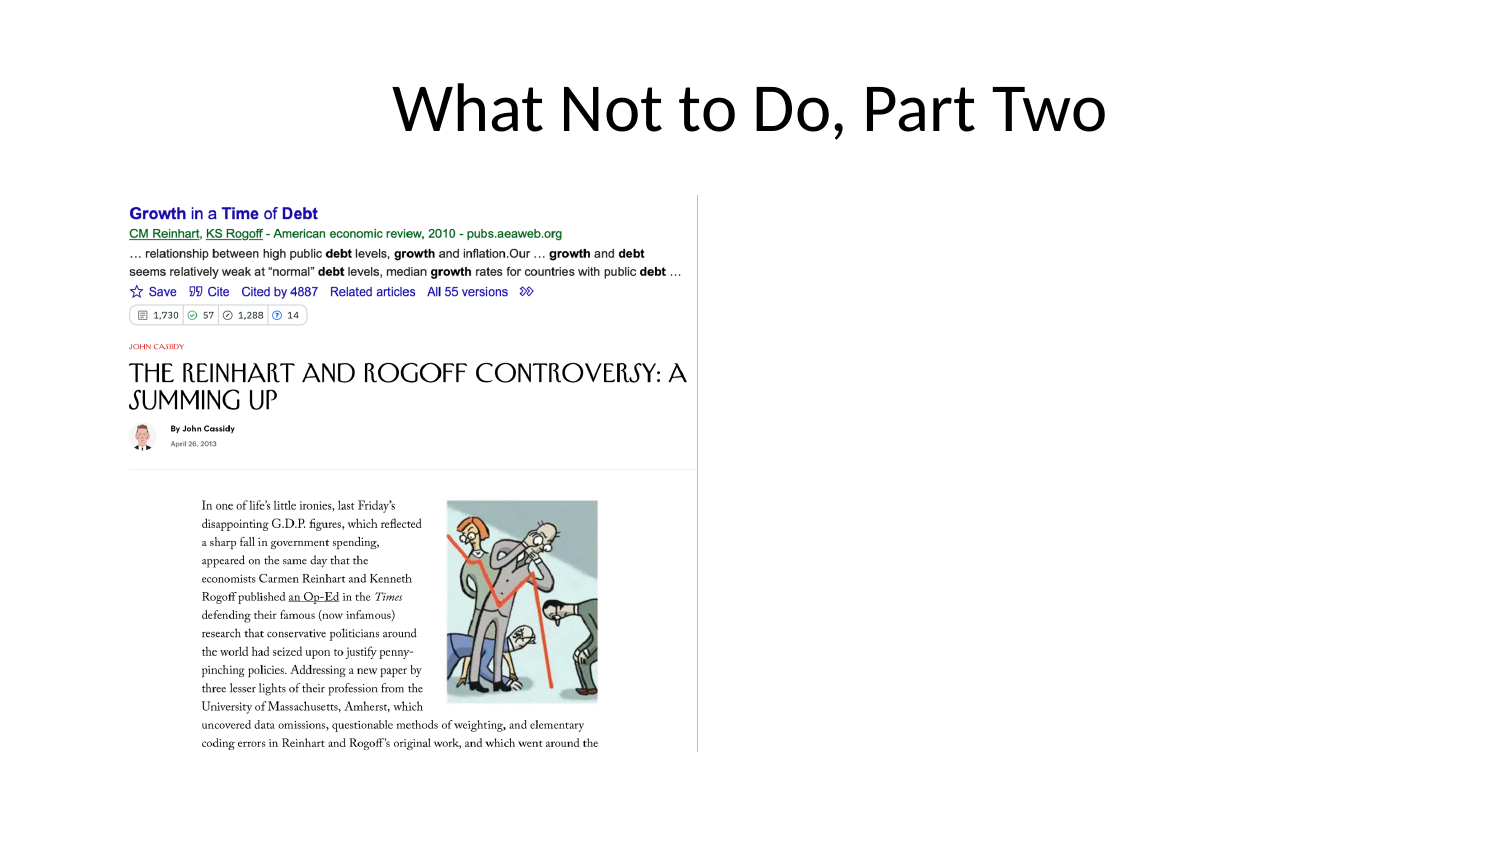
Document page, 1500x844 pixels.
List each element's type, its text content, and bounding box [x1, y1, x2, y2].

title What Not to Do, Part Two [75, 33, 1425, 175]
picture [116, 195, 699, 753]
